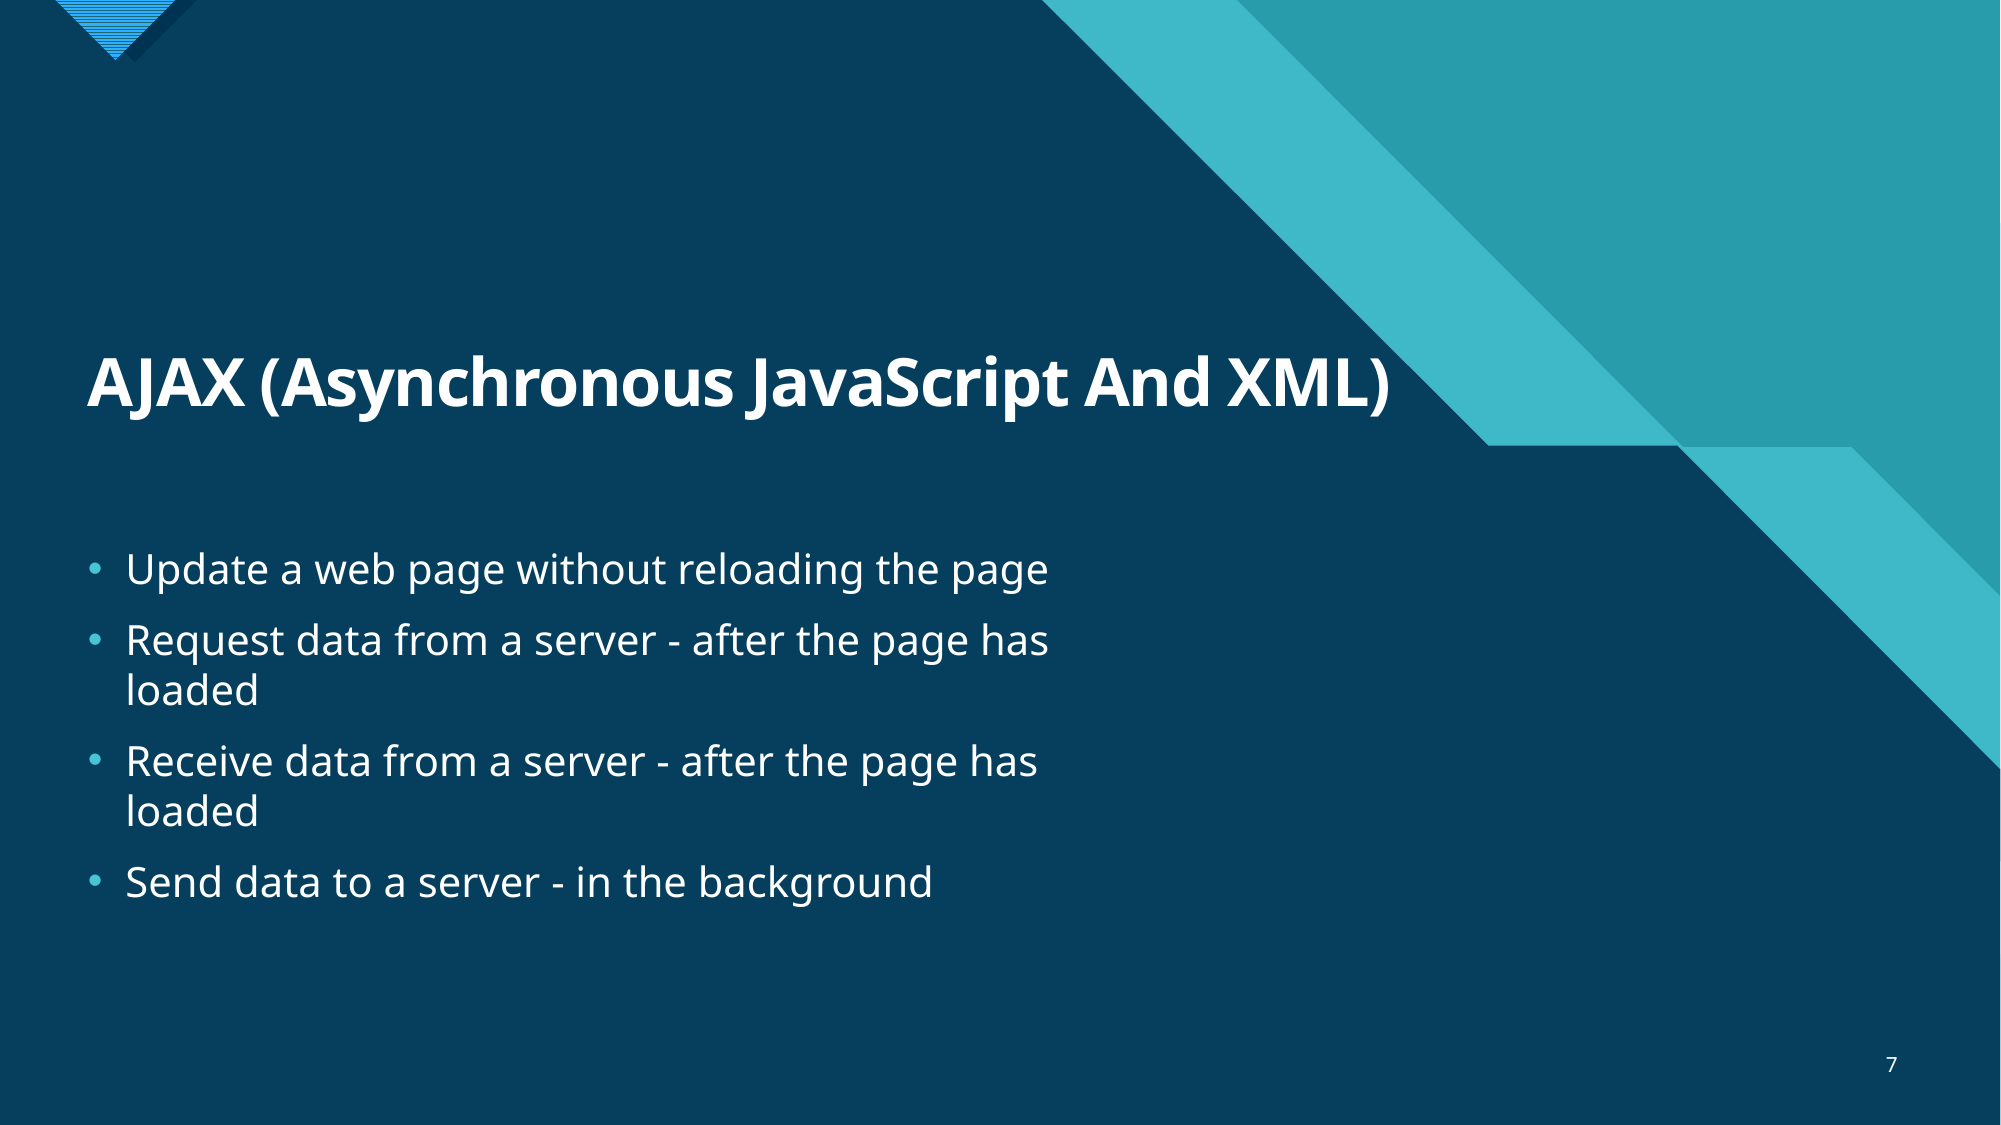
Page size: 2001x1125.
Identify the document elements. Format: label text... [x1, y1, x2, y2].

list Update a web page without reloading the page Request data from a server - after the page has loaded Receive data from a server - after the page has loaded Send data to a server - in the background [72, 535, 1175, 938]
title AJAX (Asynchronous JavaScript And XML) [72, 341, 1913, 429]
slide_number 7 [1845, 1035, 1913, 1096]
